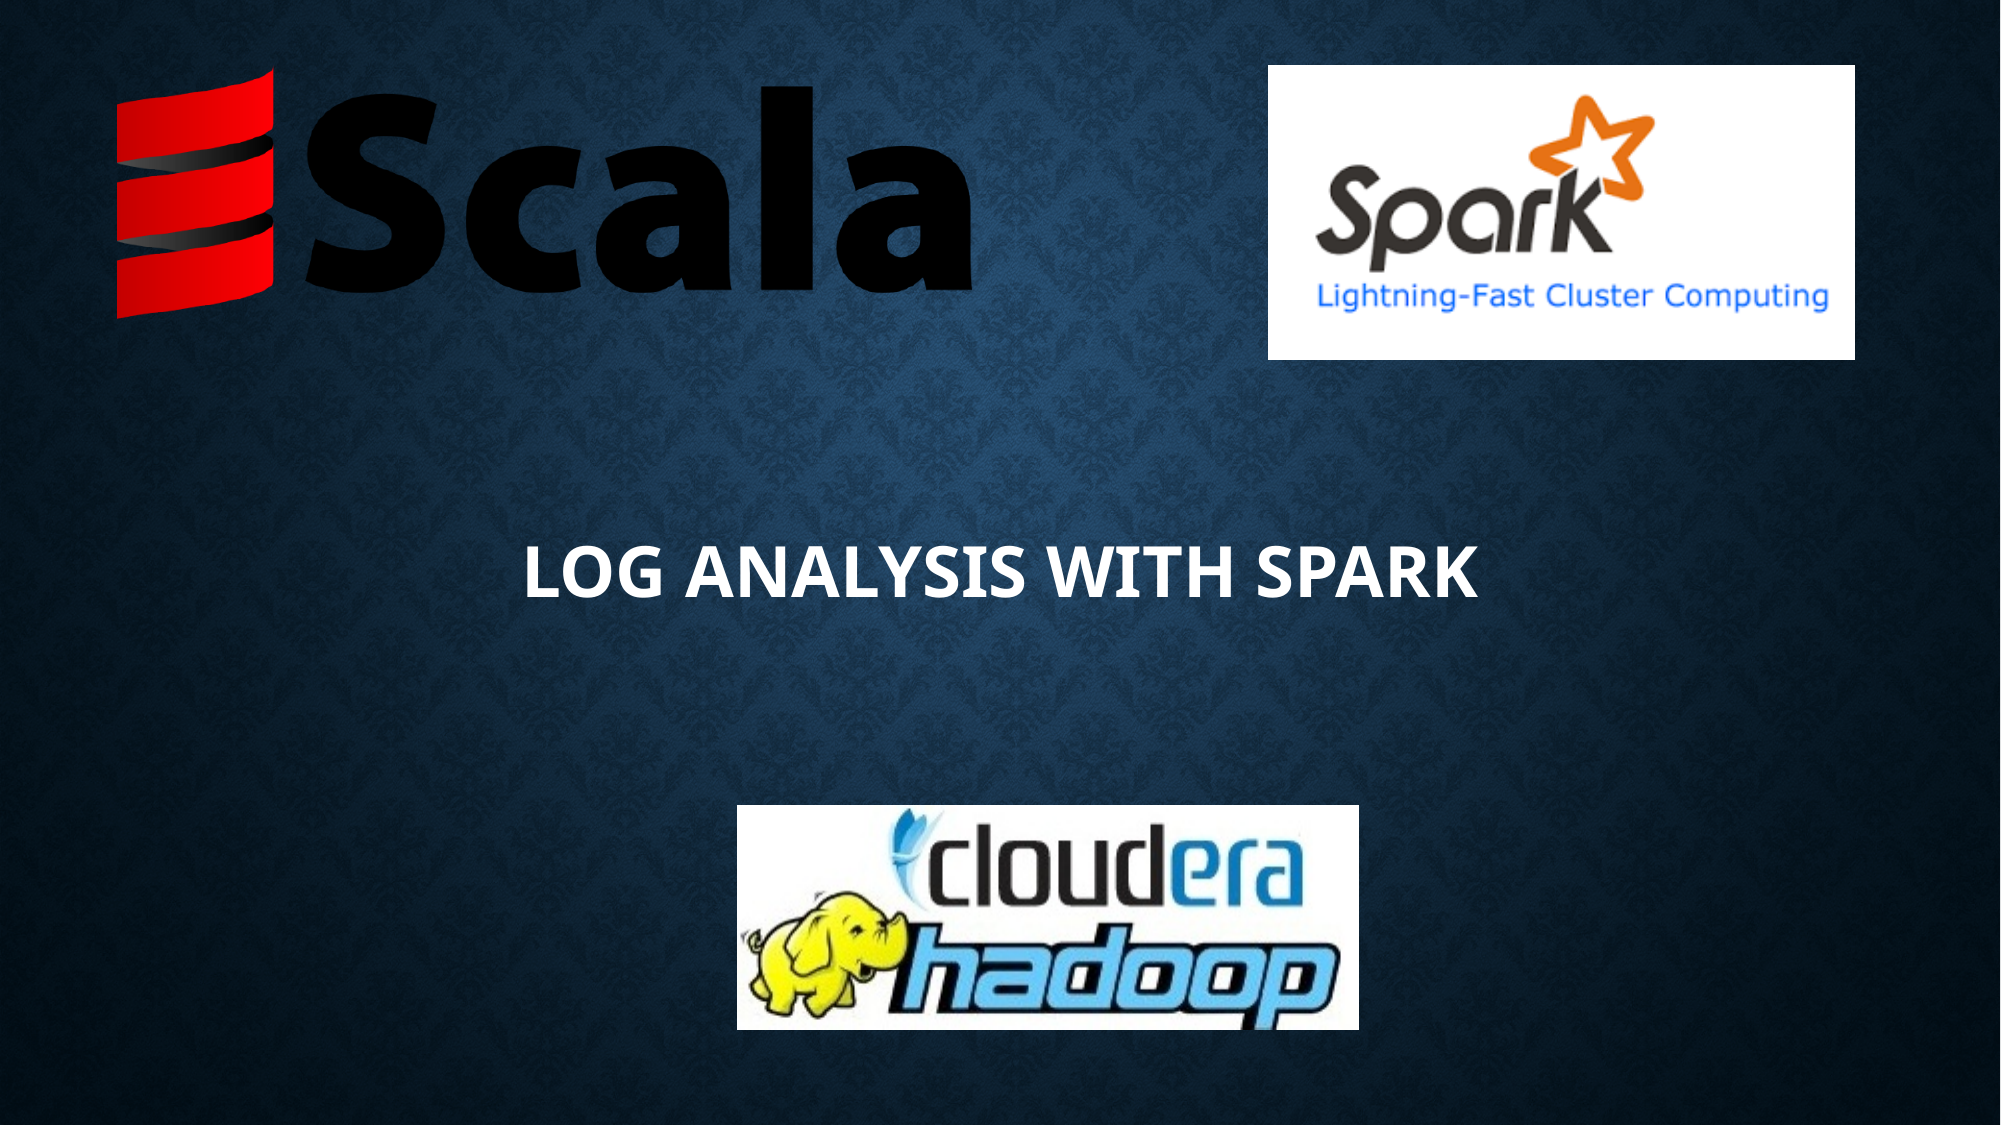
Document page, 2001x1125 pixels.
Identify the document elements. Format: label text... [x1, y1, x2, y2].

picture [1267, 64, 1855, 360]
title Log analysis with spark [506, 465, 1694, 684]
picture [116, 64, 973, 320]
picture [736, 804, 1359, 1030]
